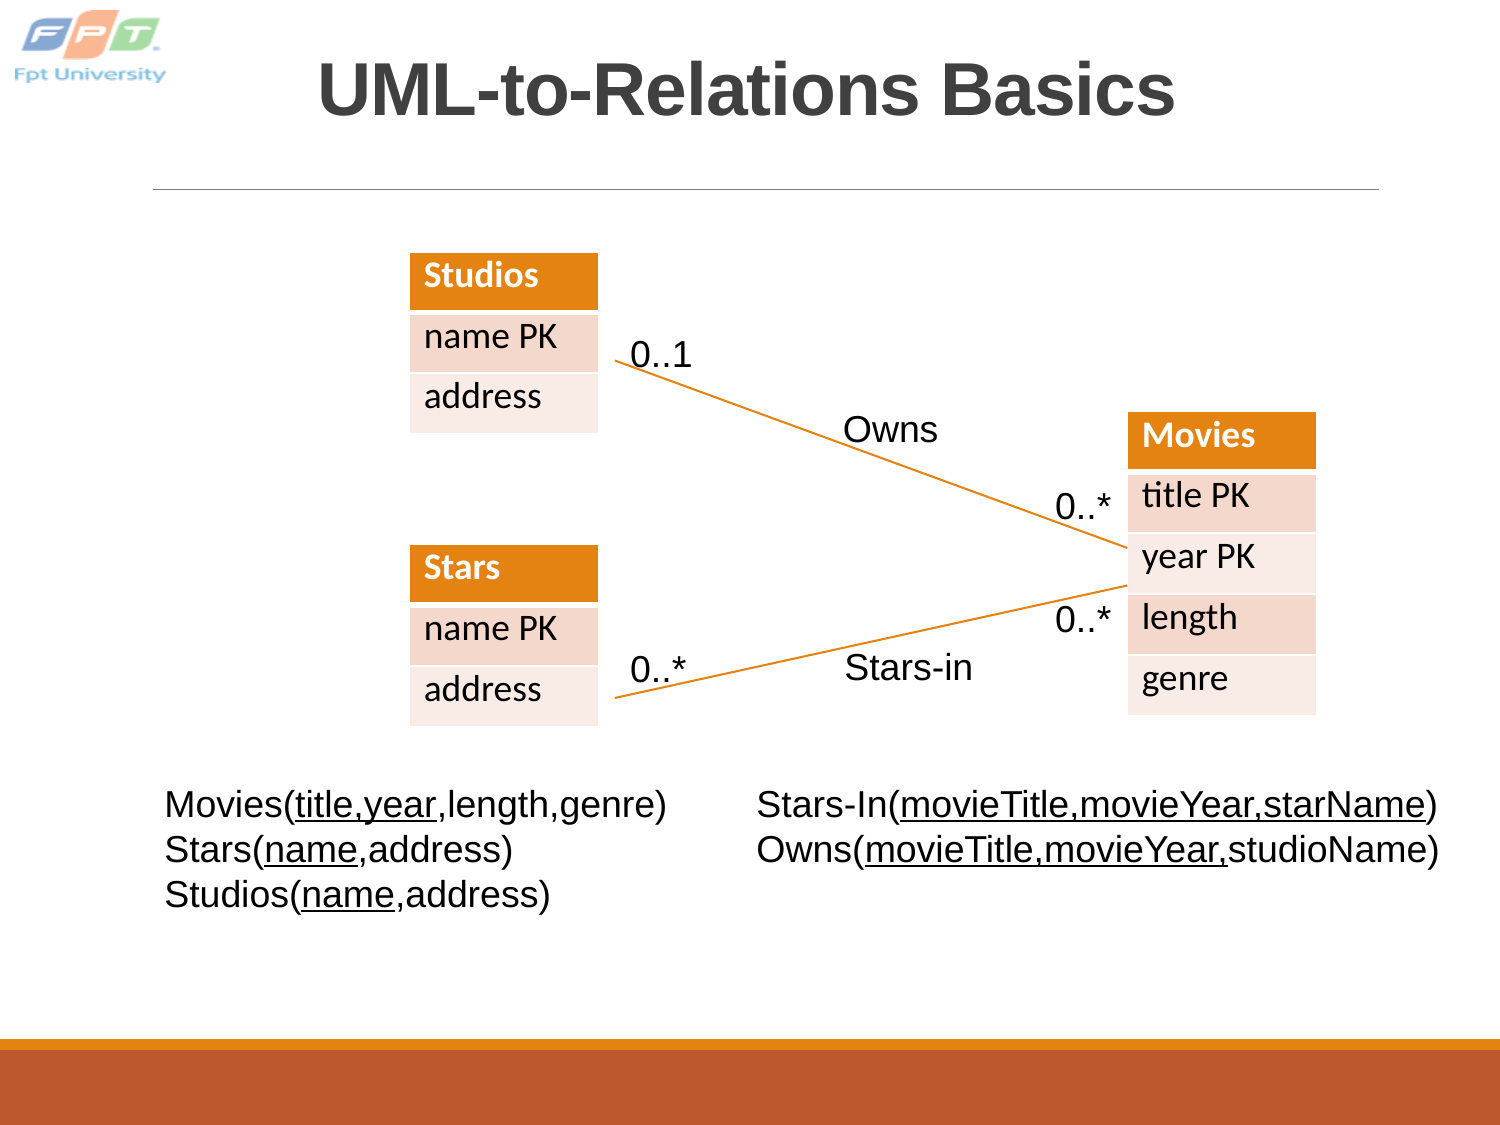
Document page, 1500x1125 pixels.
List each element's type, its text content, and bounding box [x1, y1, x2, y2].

table_cell name PK [410, 315, 598, 319]
title UML-to-Relations Basics [96, 47, 1399, 185]
table_header Studios [410, 253, 598, 310]
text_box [141, 322, 1468, 925]
text_box Professor [15, 10, 166, 83]
